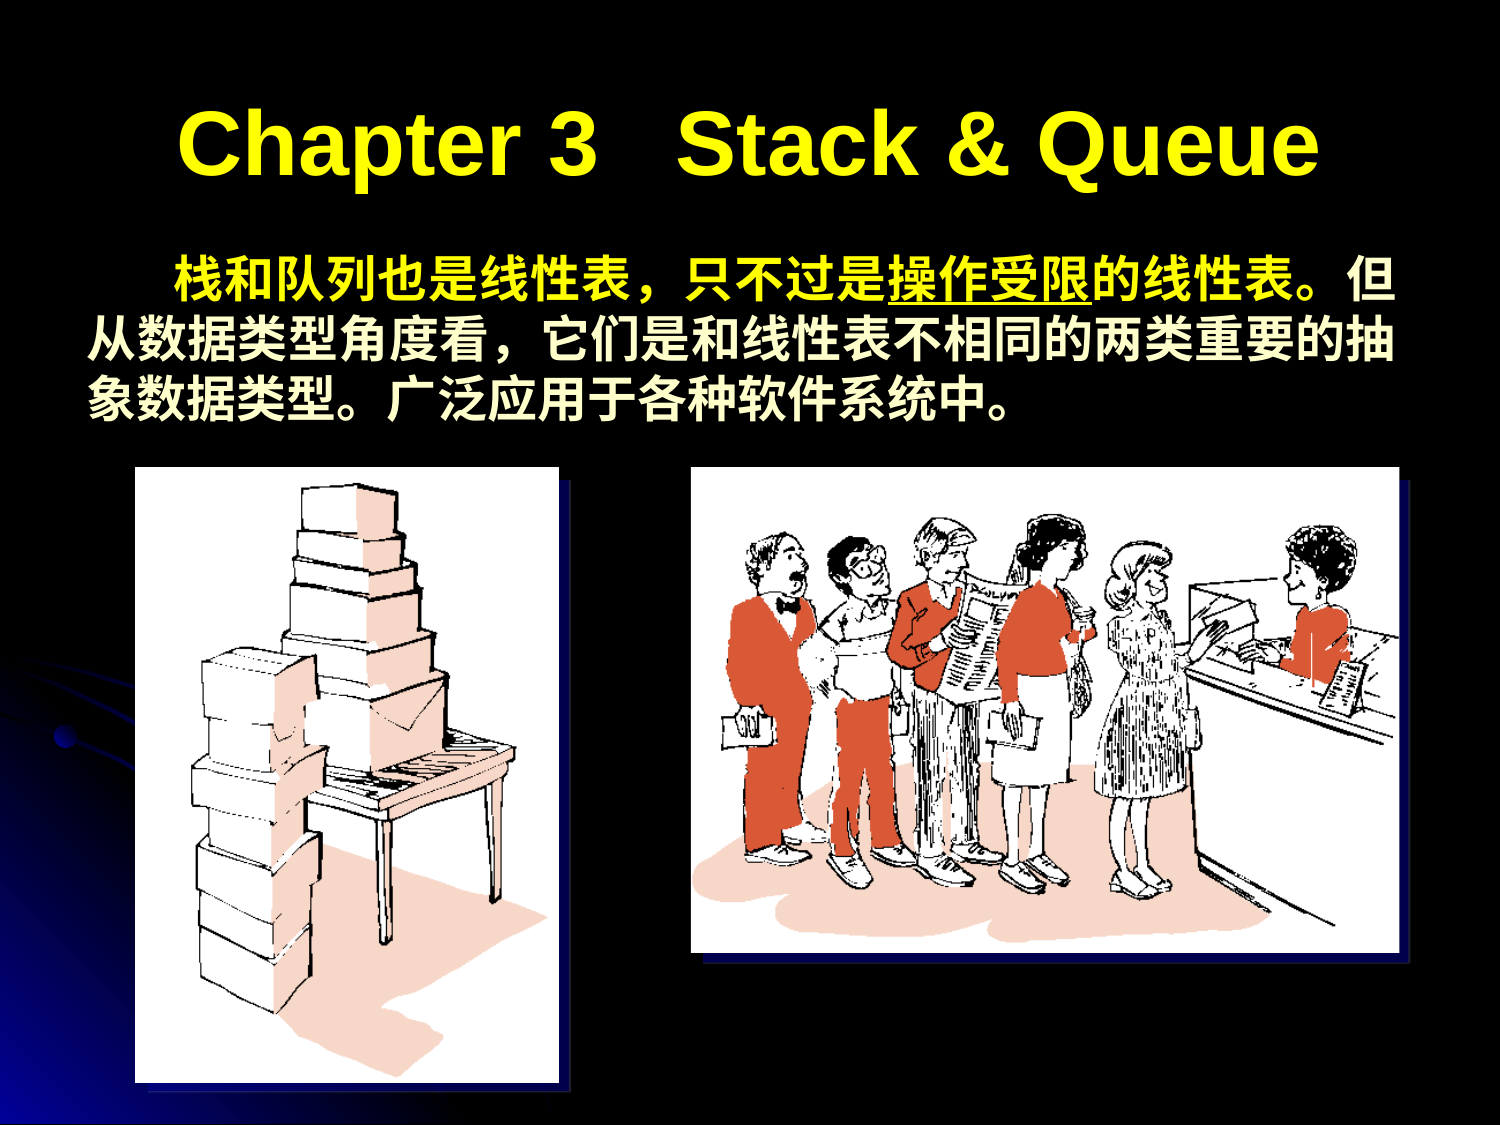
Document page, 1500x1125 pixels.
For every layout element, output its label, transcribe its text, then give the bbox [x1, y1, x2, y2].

picture [690, 467, 1400, 953]
title Chapter 3 Stack & Queue [75, 45, 1425, 233]
picture [135, 467, 559, 1083]
text_box 栈和队列也是线性表，只不过是操作受限的线性表。但从数据类型角度看，它们是和线性表不相同的两类重要的抽象数据类型。广泛应用于各种软件系统中。 [72, 240, 1412, 436]
